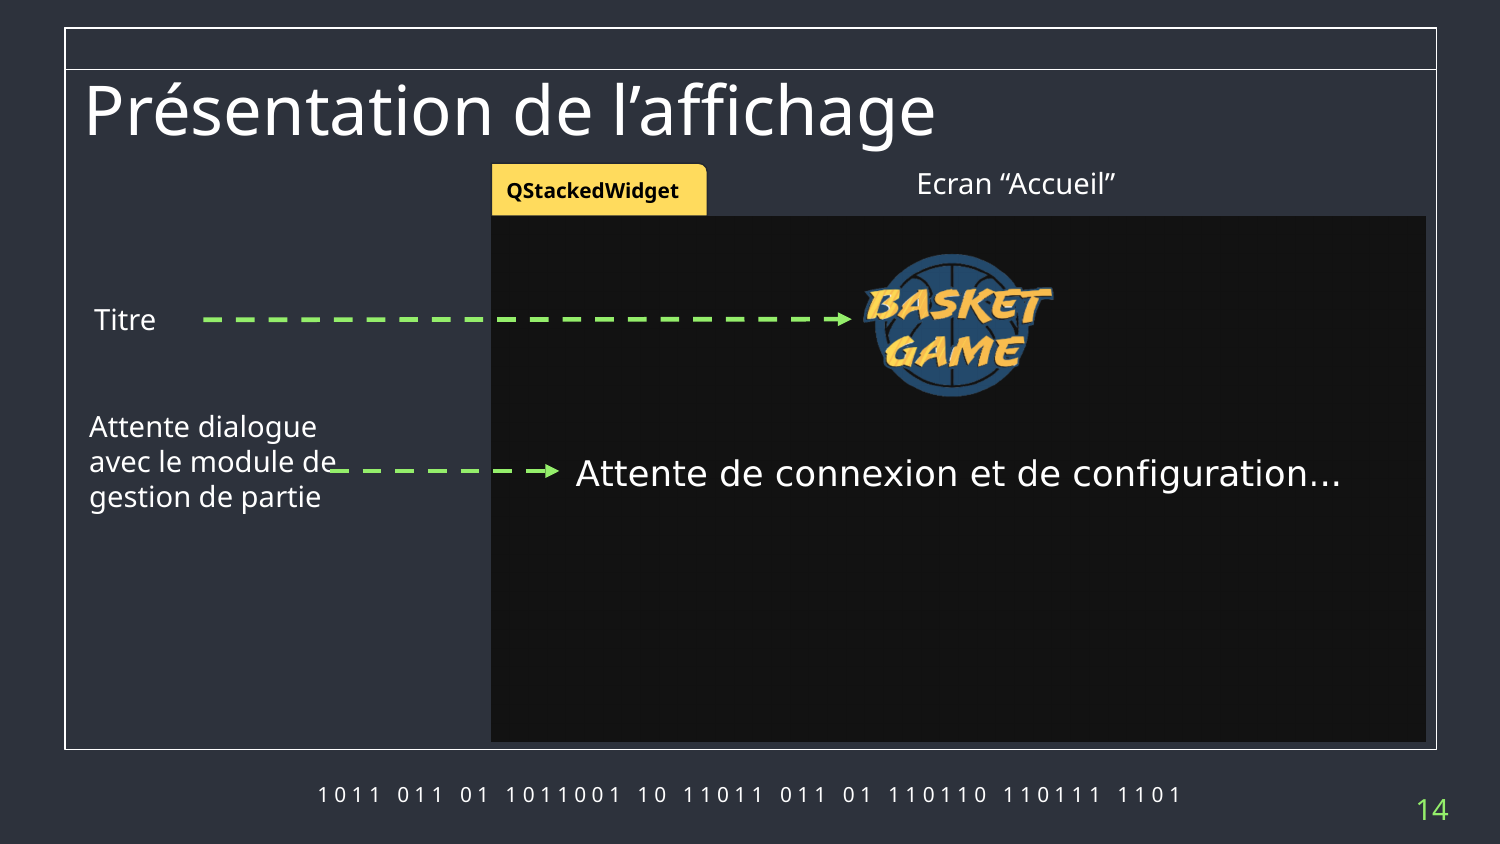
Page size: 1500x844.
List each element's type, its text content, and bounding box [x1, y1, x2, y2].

slide_number ‹#› [1400, 779, 1491, 844]
text_box QStackedWidget [491, 163, 708, 215]
title Présentation de l’affichage [68, 52, 1330, 140]
text_box Ecran “Accueil” [606, 150, 1426, 215]
text_box Attente dialogue avec le module de gestion de partie [74, 393, 380, 563]
text_box Titre [79, 286, 385, 352]
picture [491, 215, 1426, 742]
